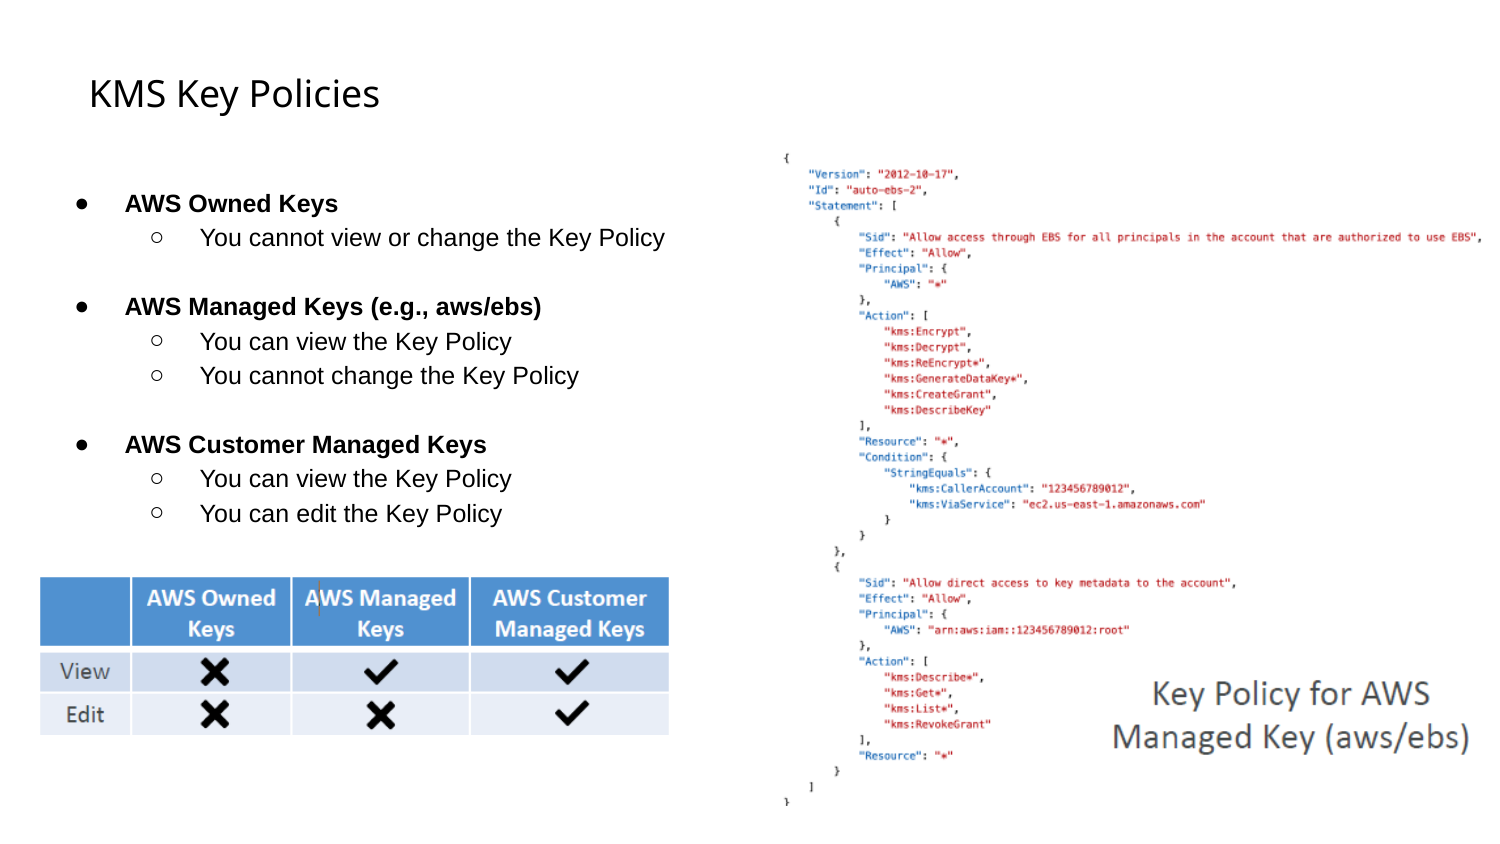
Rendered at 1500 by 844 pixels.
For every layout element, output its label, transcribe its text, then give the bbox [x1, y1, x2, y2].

picture [37, 575, 671, 736]
picture [781, 146, 1487, 806]
list AWS Owned Keys You cannot view or change the Key Policy AWS Managed Keys (e.g., aws/ebs) You can view the Key Policy You cannot change the Key Policy AWS Customer Managed Keys You can view the Key Policy You can edit the Key Policy [38, 177, 776, 541]
title KMS Key Policies [77, 33, 1048, 157]
